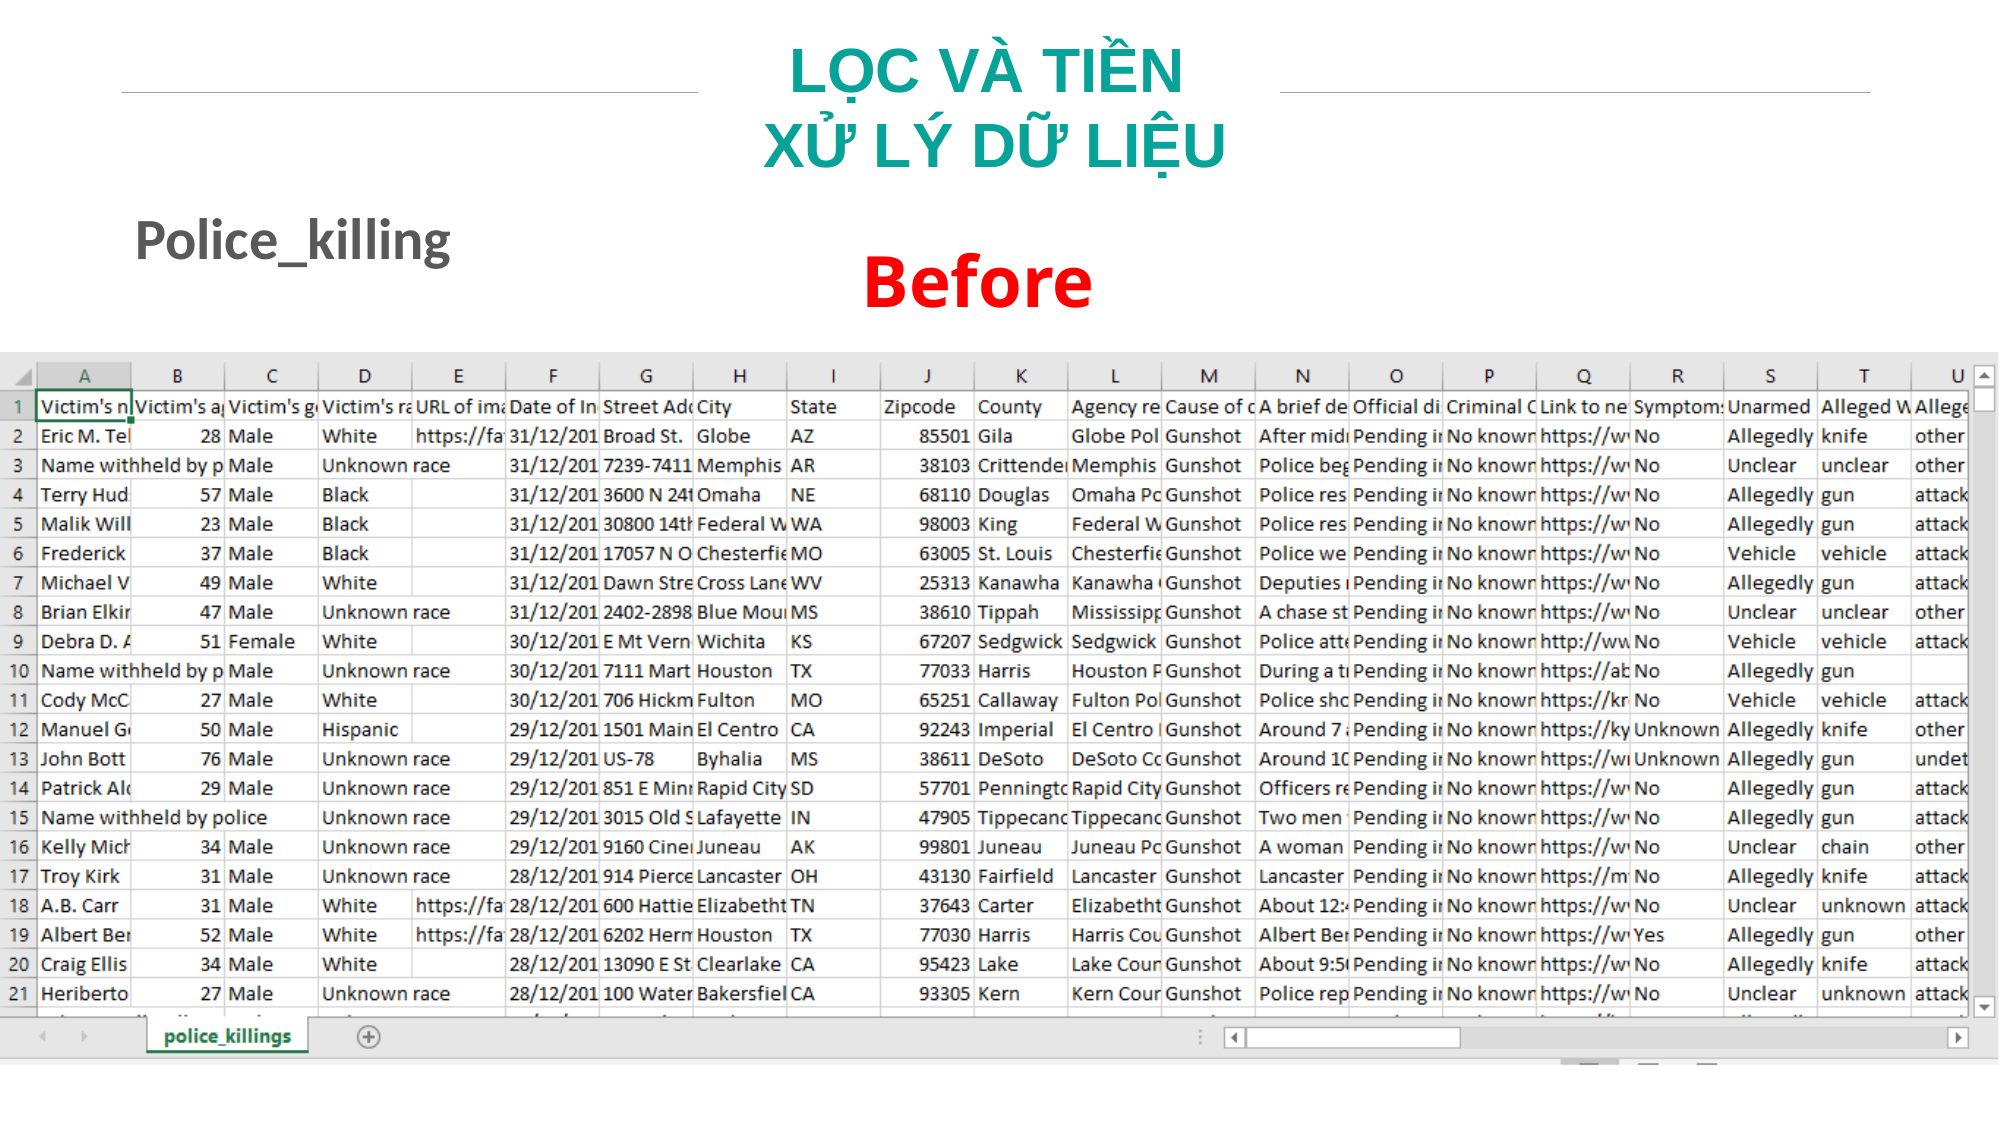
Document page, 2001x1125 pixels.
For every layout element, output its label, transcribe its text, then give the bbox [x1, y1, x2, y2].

picture [0, 352, 2000, 1068]
text_box LỌC VÀ TIỀN XỬ LÝ DỮ LIỆU [663, 30, 1329, 92]
text_box LỌC VÀ TIỀN XỬ LÝ DỮ LIỆU [663, 93, 1329, 181]
text_box Police_killing [120, 179, 678, 279]
text_box Before [847, 212, 1216, 329]
